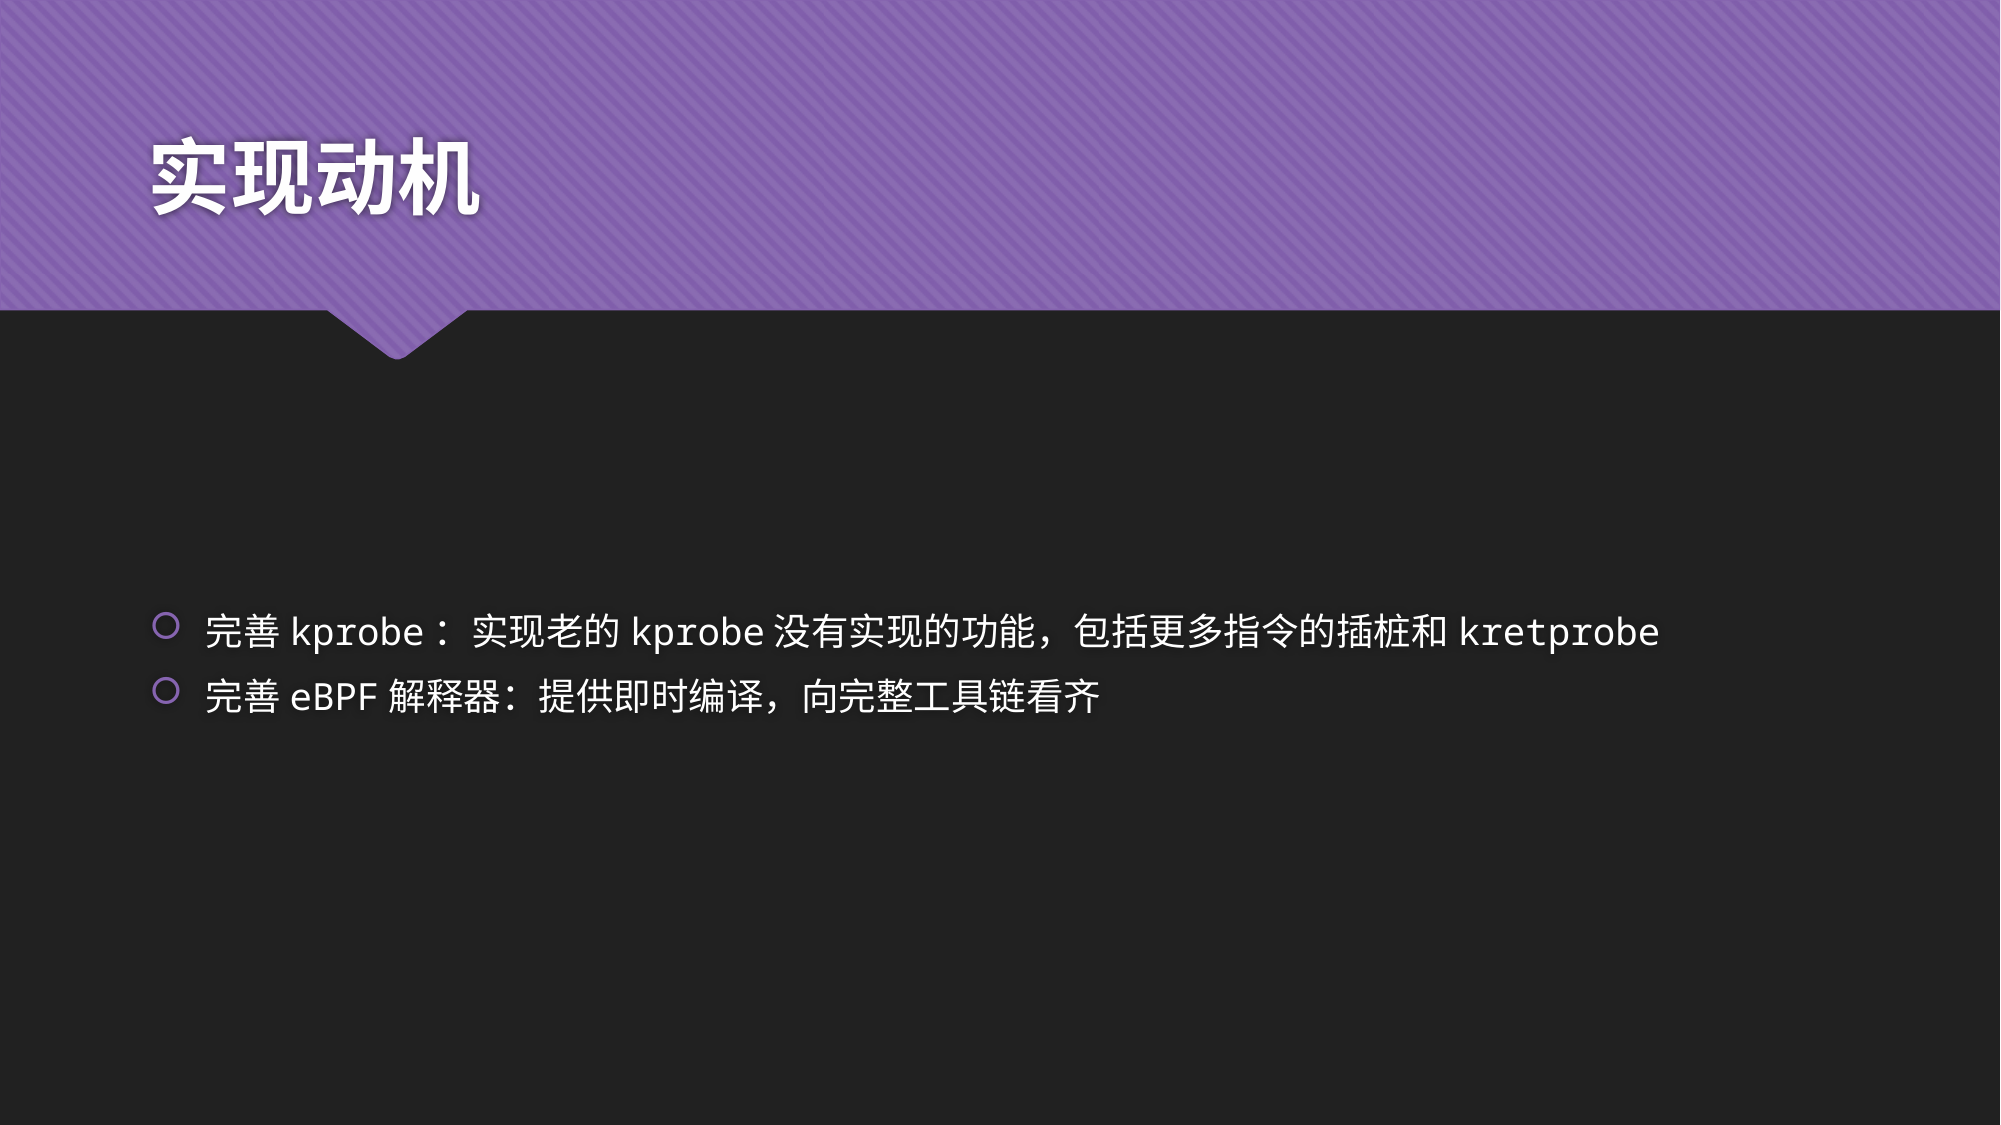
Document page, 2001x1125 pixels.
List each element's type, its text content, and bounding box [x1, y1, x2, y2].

title 实现动机 [132, 73, 1868, 233]
list 完善kprobe：实现老的kprobe没有实现的功能，包括更多指令的插桩和kretprobe 完善eBPF解释器：提供即时编译，向完整工具链看齐 [134, 364, 1866, 962]
